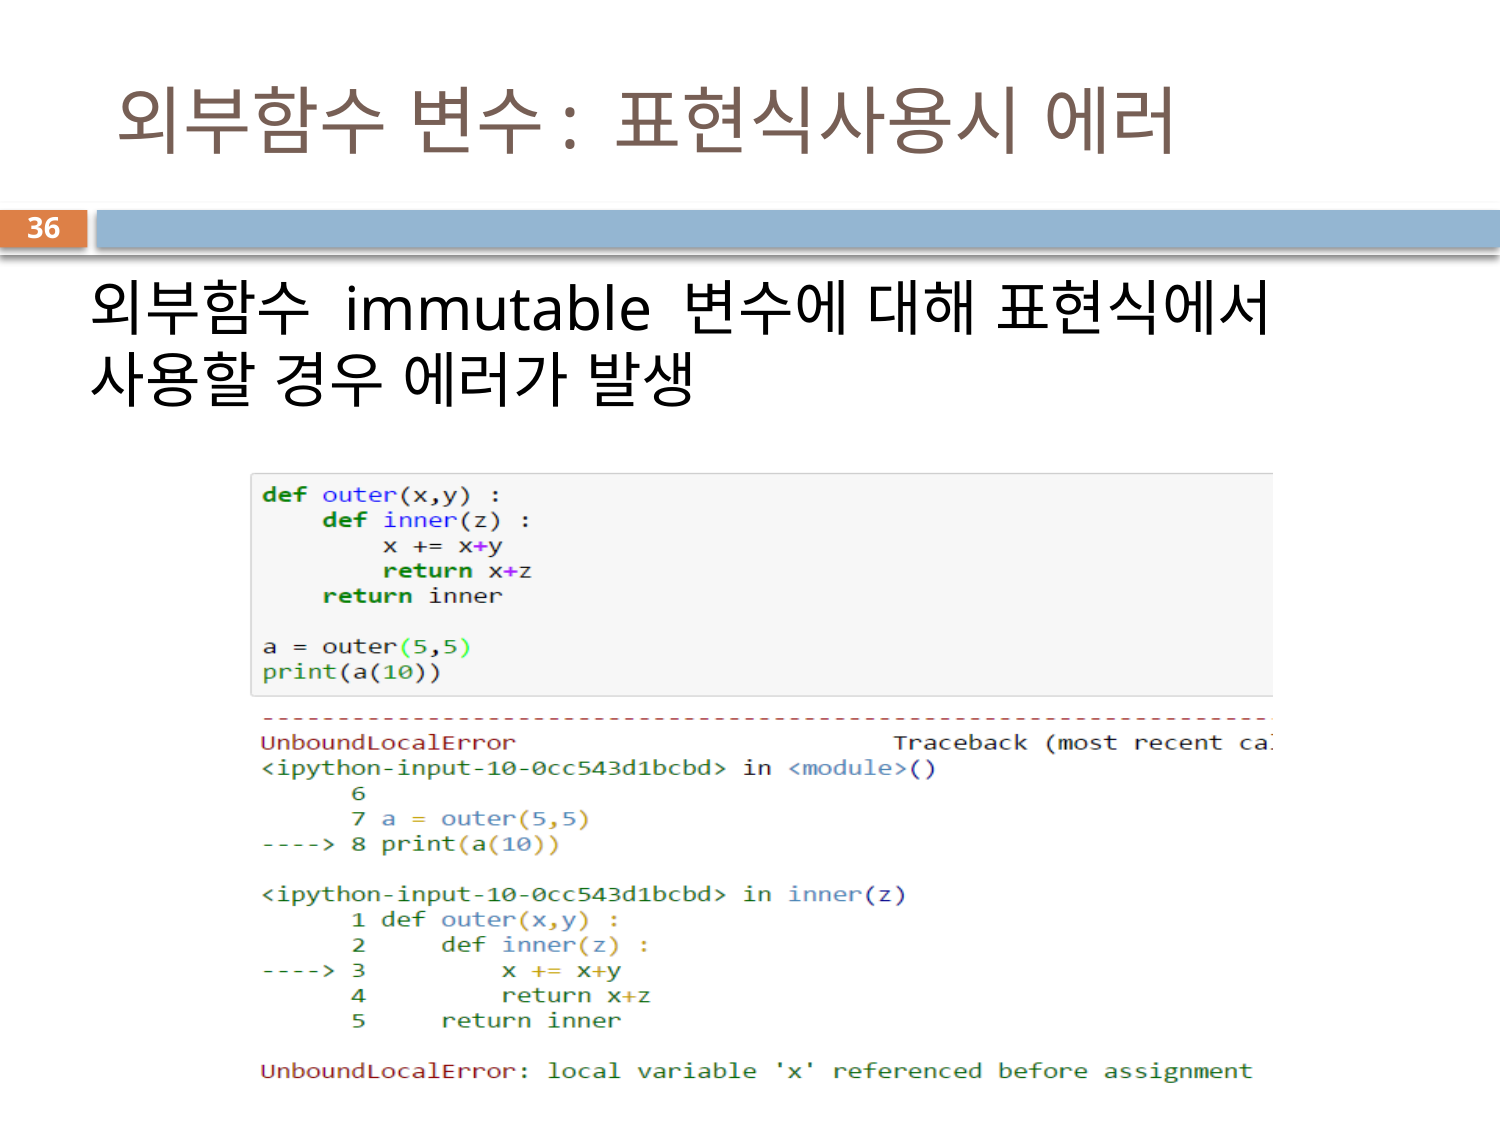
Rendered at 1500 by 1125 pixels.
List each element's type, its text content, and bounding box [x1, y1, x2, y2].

title 외부함수 변수: 표현식사용시 에러 [100, 37, 1438, 200]
list 외부함수 immutable 변수에 대해 표현식에서 사용할 경우 에러가 발생 [75, 262, 1425, 492]
slide_number 36 [0, 208, 88, 249]
picture [237, 467, 1273, 1095]
